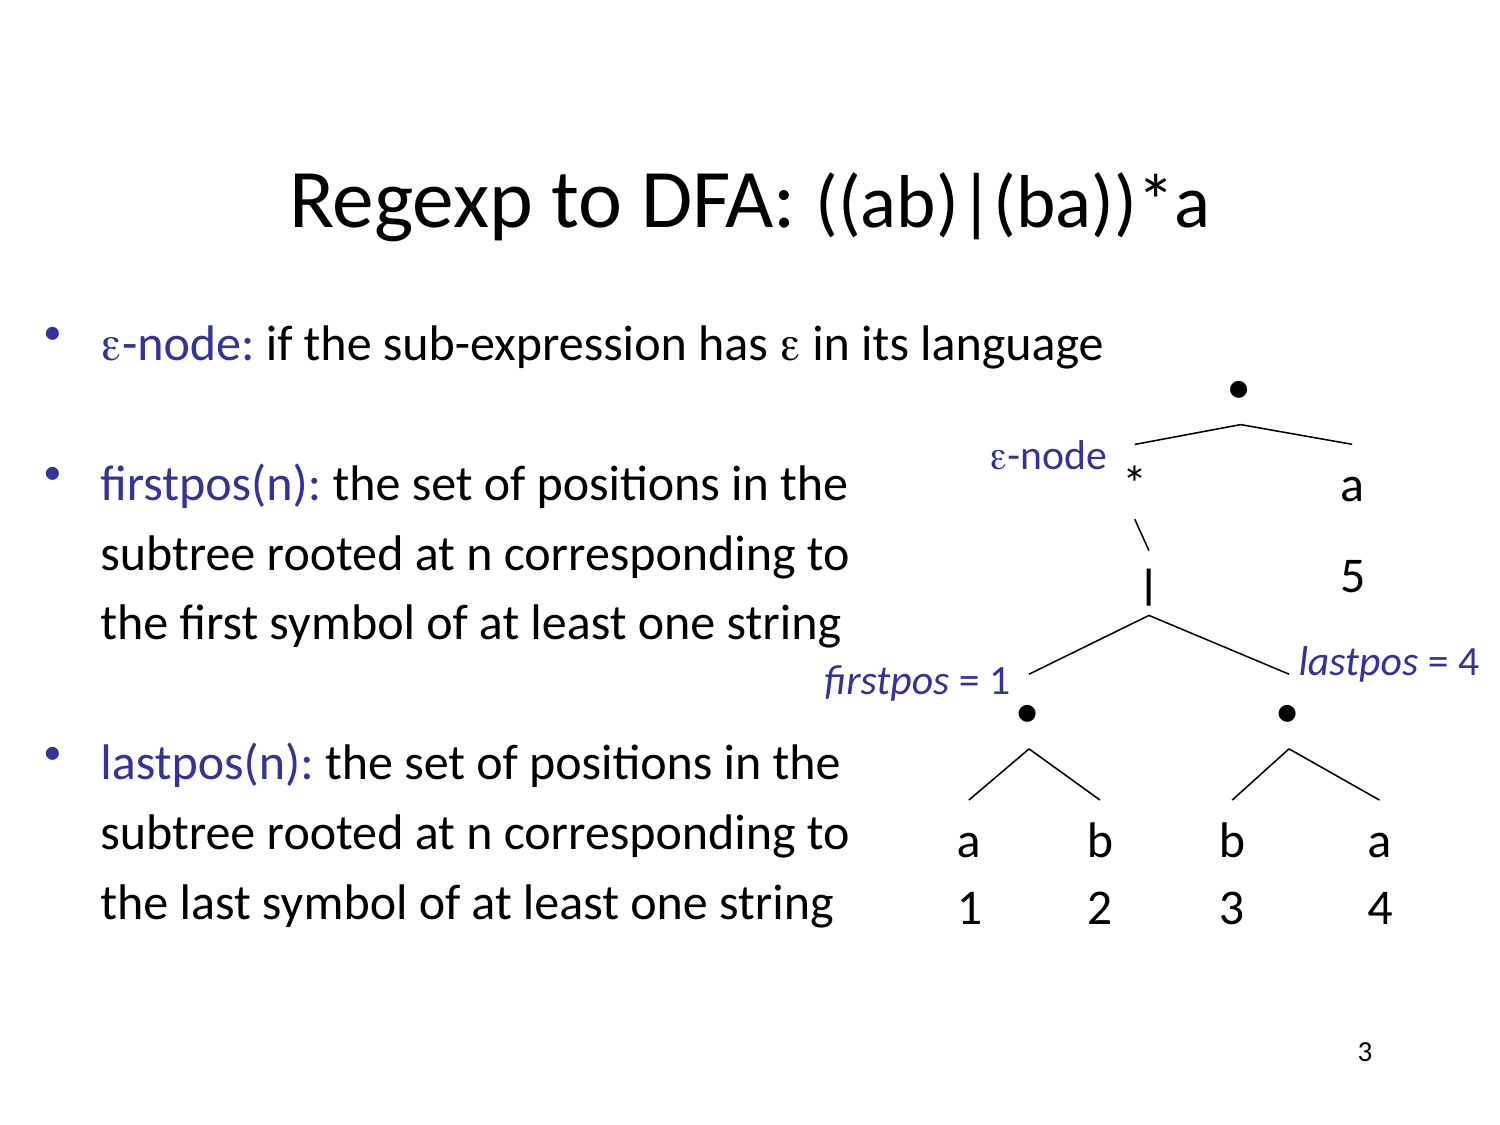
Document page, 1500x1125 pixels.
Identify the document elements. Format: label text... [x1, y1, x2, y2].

title Regexp to DFA: ((ab)|(ba))*a [112, 99, 1388, 288]
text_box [1352, 799, 1409, 944]
text_box lastpos = 4 [1283, 626, 1495, 692]
text_box -node: if the sub-expression has  in its language firstpos(n): the set of positions in the subtree rooted at n corresponding to the first symbol of at least one string lastpos(n): the set of positions in the subtree rooted at n corresponding to the last symbol of at least one string [29, 302, 1305, 978]
slide_number 3 [1074, 1024, 1388, 1101]
text_box  [1263, 682, 1315, 748]
text_box * [1107, 444, 1163, 520]
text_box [941, 799, 998, 944]
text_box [1028, 615, 1147, 675]
text_box  [1215, 349, 1266, 424]
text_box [1148, 615, 1290, 675]
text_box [1240, 425, 1353, 445]
text_box  [1003, 680, 1055, 748]
text_box | [1124, 550, 1174, 614]
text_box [1288, 749, 1380, 801]
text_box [1134, 425, 1239, 445]
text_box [968, 749, 1027, 801]
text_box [1028, 749, 1101, 801]
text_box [1134, 519, 1150, 551]
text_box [1071, 799, 1129, 944]
text_box firstpos = 1 [809, 645, 1026, 710]
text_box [1232, 749, 1287, 801]
text_box -node [974, 420, 1122, 486]
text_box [1203, 799, 1261, 944]
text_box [1324, 444, 1382, 611]
